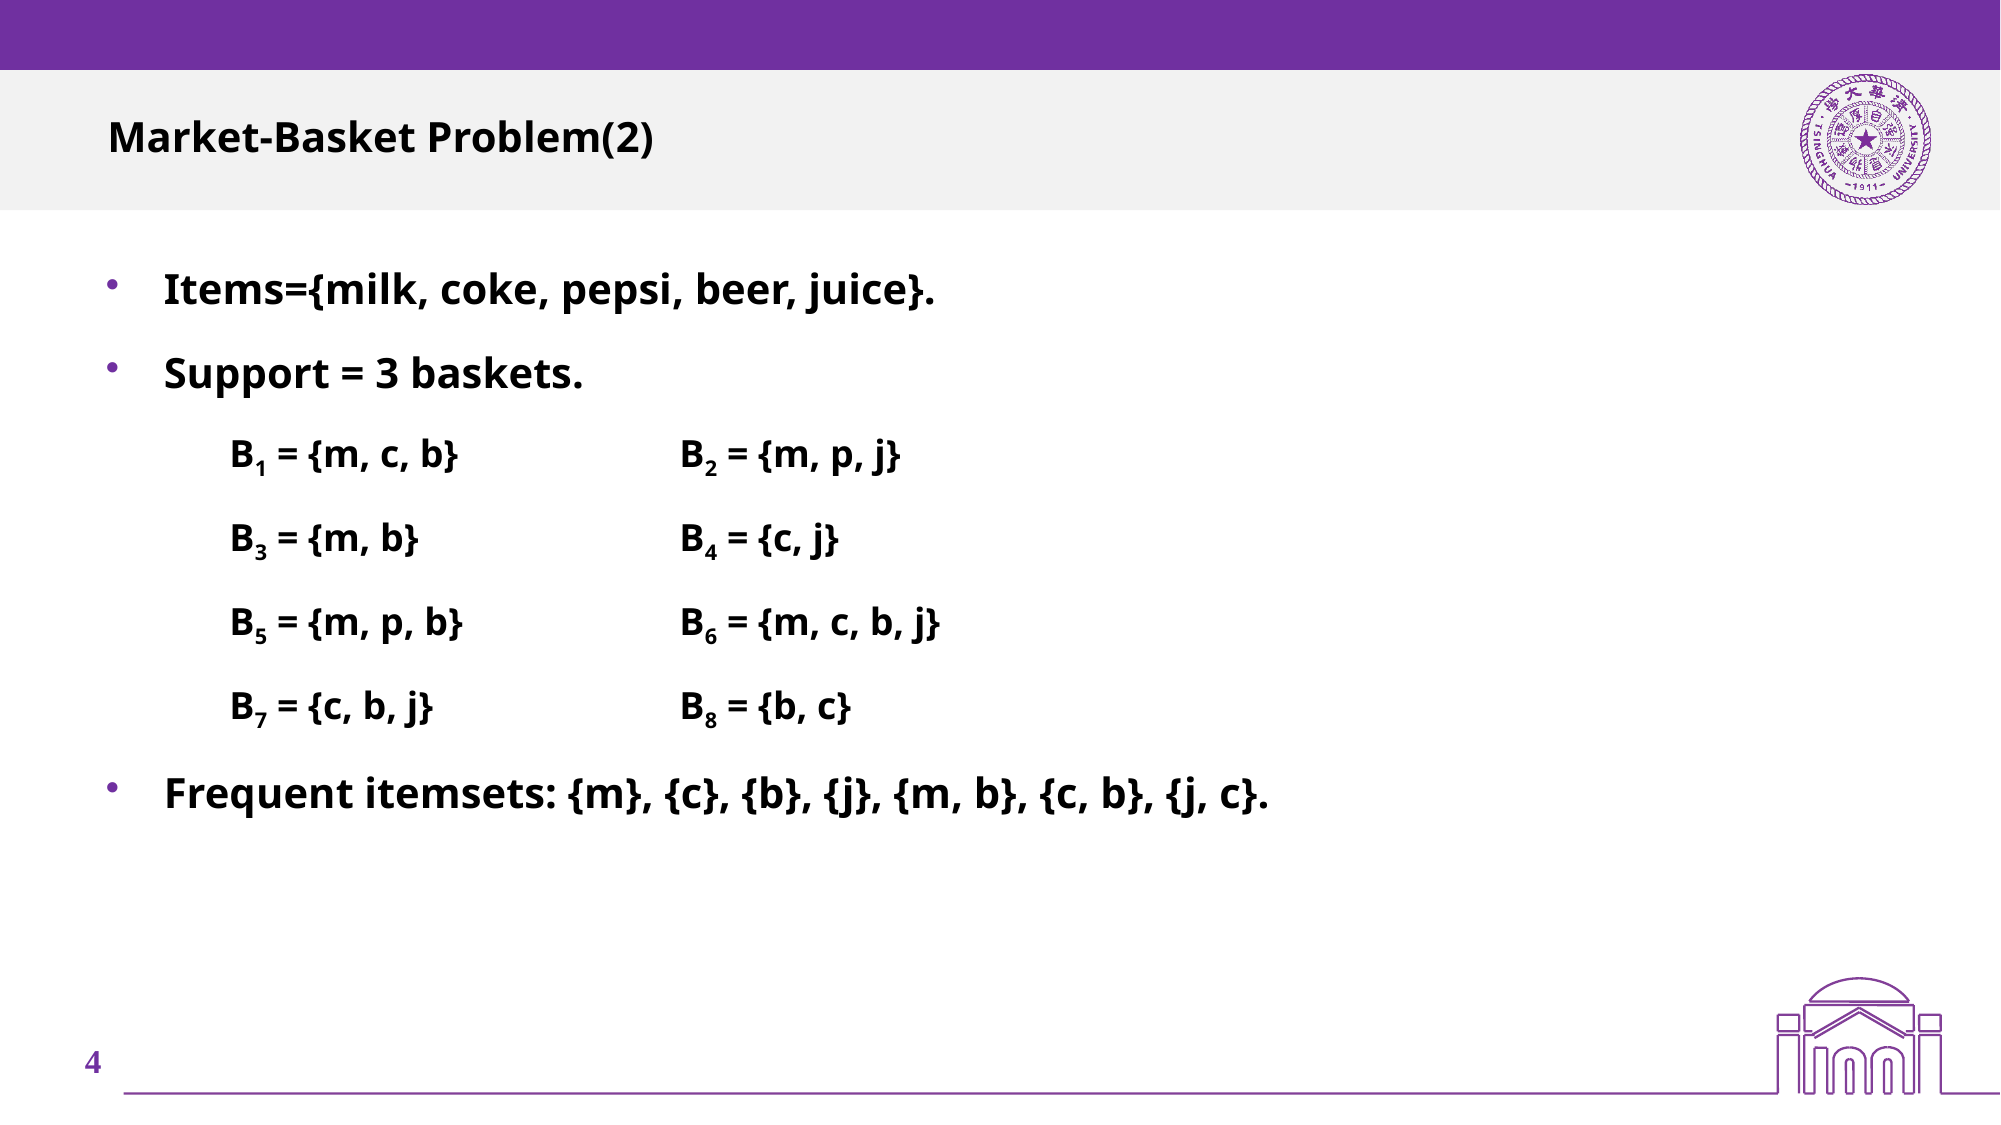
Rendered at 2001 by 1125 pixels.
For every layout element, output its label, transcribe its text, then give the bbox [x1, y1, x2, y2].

list Items={milk, coke, pepsi, beer, juice}. Support = 3 baskets. B1 = {m, c, b} B2 = {m, p, j} B3 = {m, b} B4 = {c, j} B5 = {m, p, b} B6 = {m, c, b, j} B7 = {c, b, j} B8 = {b, c} Frequent itemsets: {m}, {c}, {b}, {j}, {m, b}, {c, b}, {j, c}. [92, 230, 1940, 1096]
title Market-Basket Problem(2) [92, 60, 1794, 212]
picture [1800, 74, 1931, 205]
